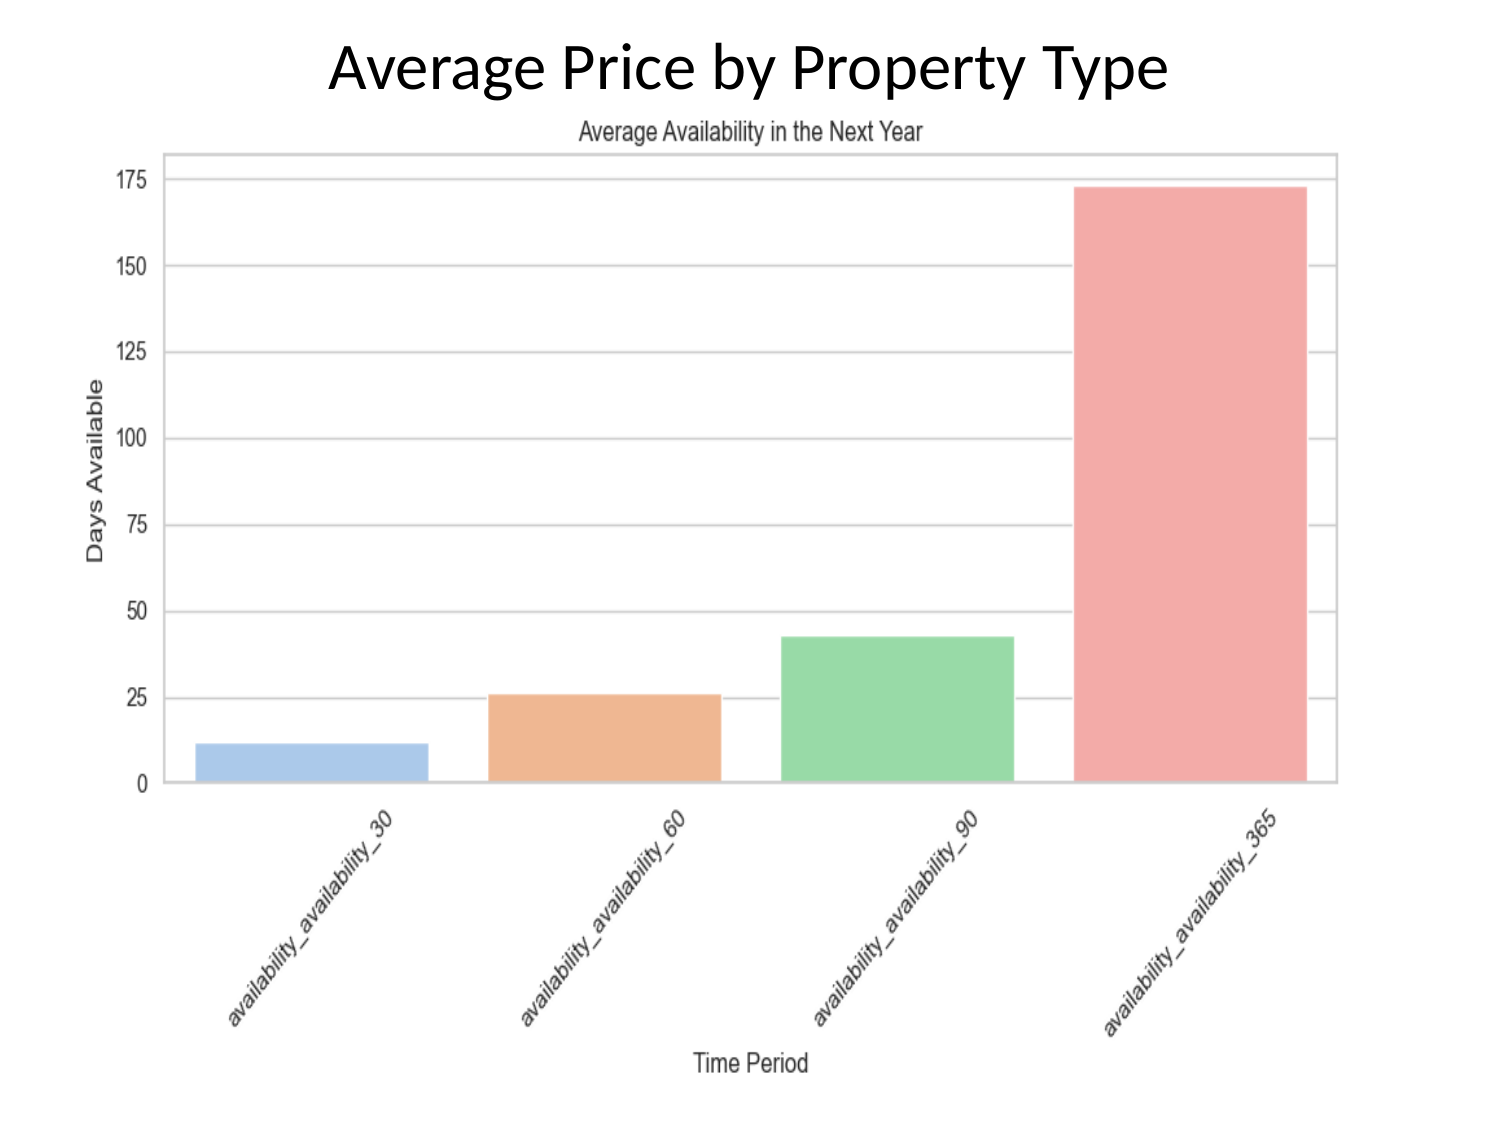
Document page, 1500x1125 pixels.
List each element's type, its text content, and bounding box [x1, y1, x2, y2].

picture [74, 104, 1351, 1096]
text_box Average Price by Property Type [0, 14, 1500, 110]
